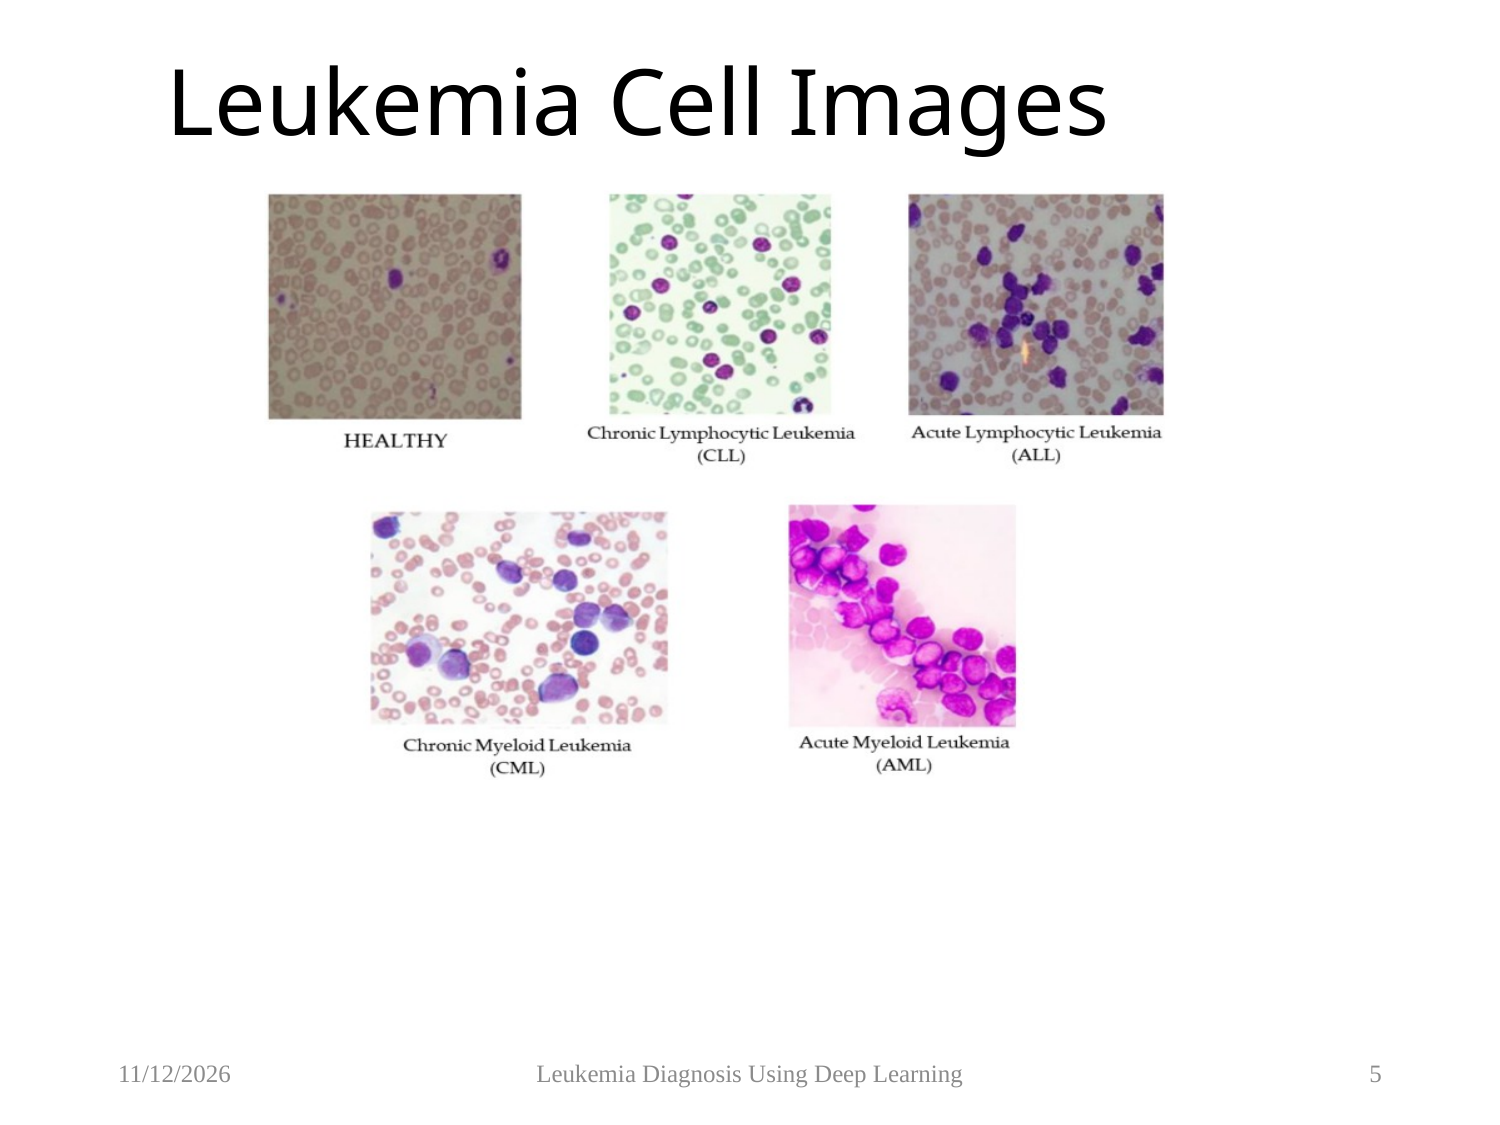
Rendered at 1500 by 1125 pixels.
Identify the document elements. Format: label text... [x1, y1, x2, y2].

title Leukemia Cell Images [151, 43, 1446, 169]
footer Leukemia Diagnosis Using Deep Learning [496, 1042, 1004, 1103]
slide_number 5 [1059, 1042, 1397, 1103]
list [264, 190, 1170, 780]
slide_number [103, 1042, 441, 1103]
